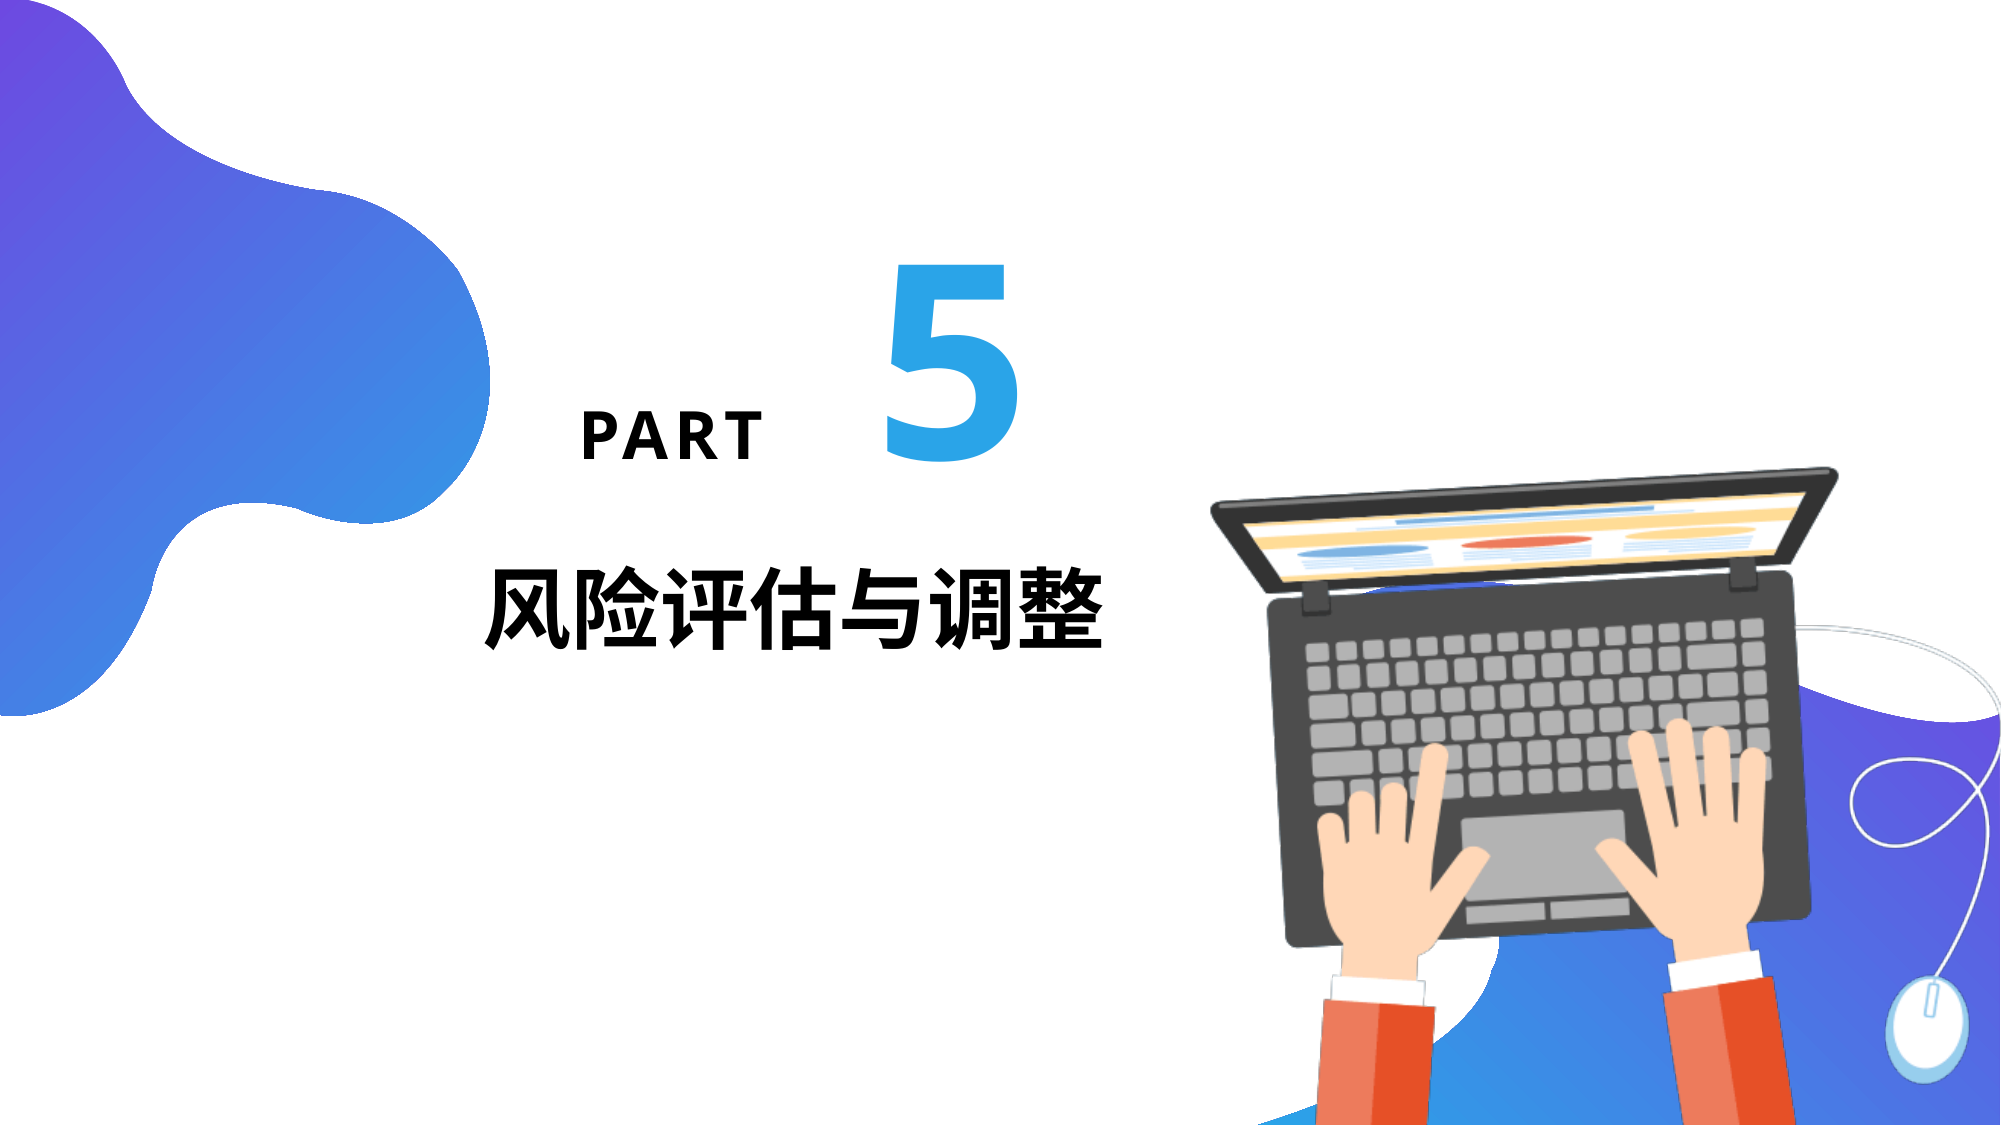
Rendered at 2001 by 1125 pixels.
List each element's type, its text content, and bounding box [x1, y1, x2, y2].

picture [1208, 321, 2001, 1125]
text_box 风险评估与调整 [480, 553, 1108, 661]
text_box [480, 180, 1045, 525]
text_box [0, 0, 480, 716]
